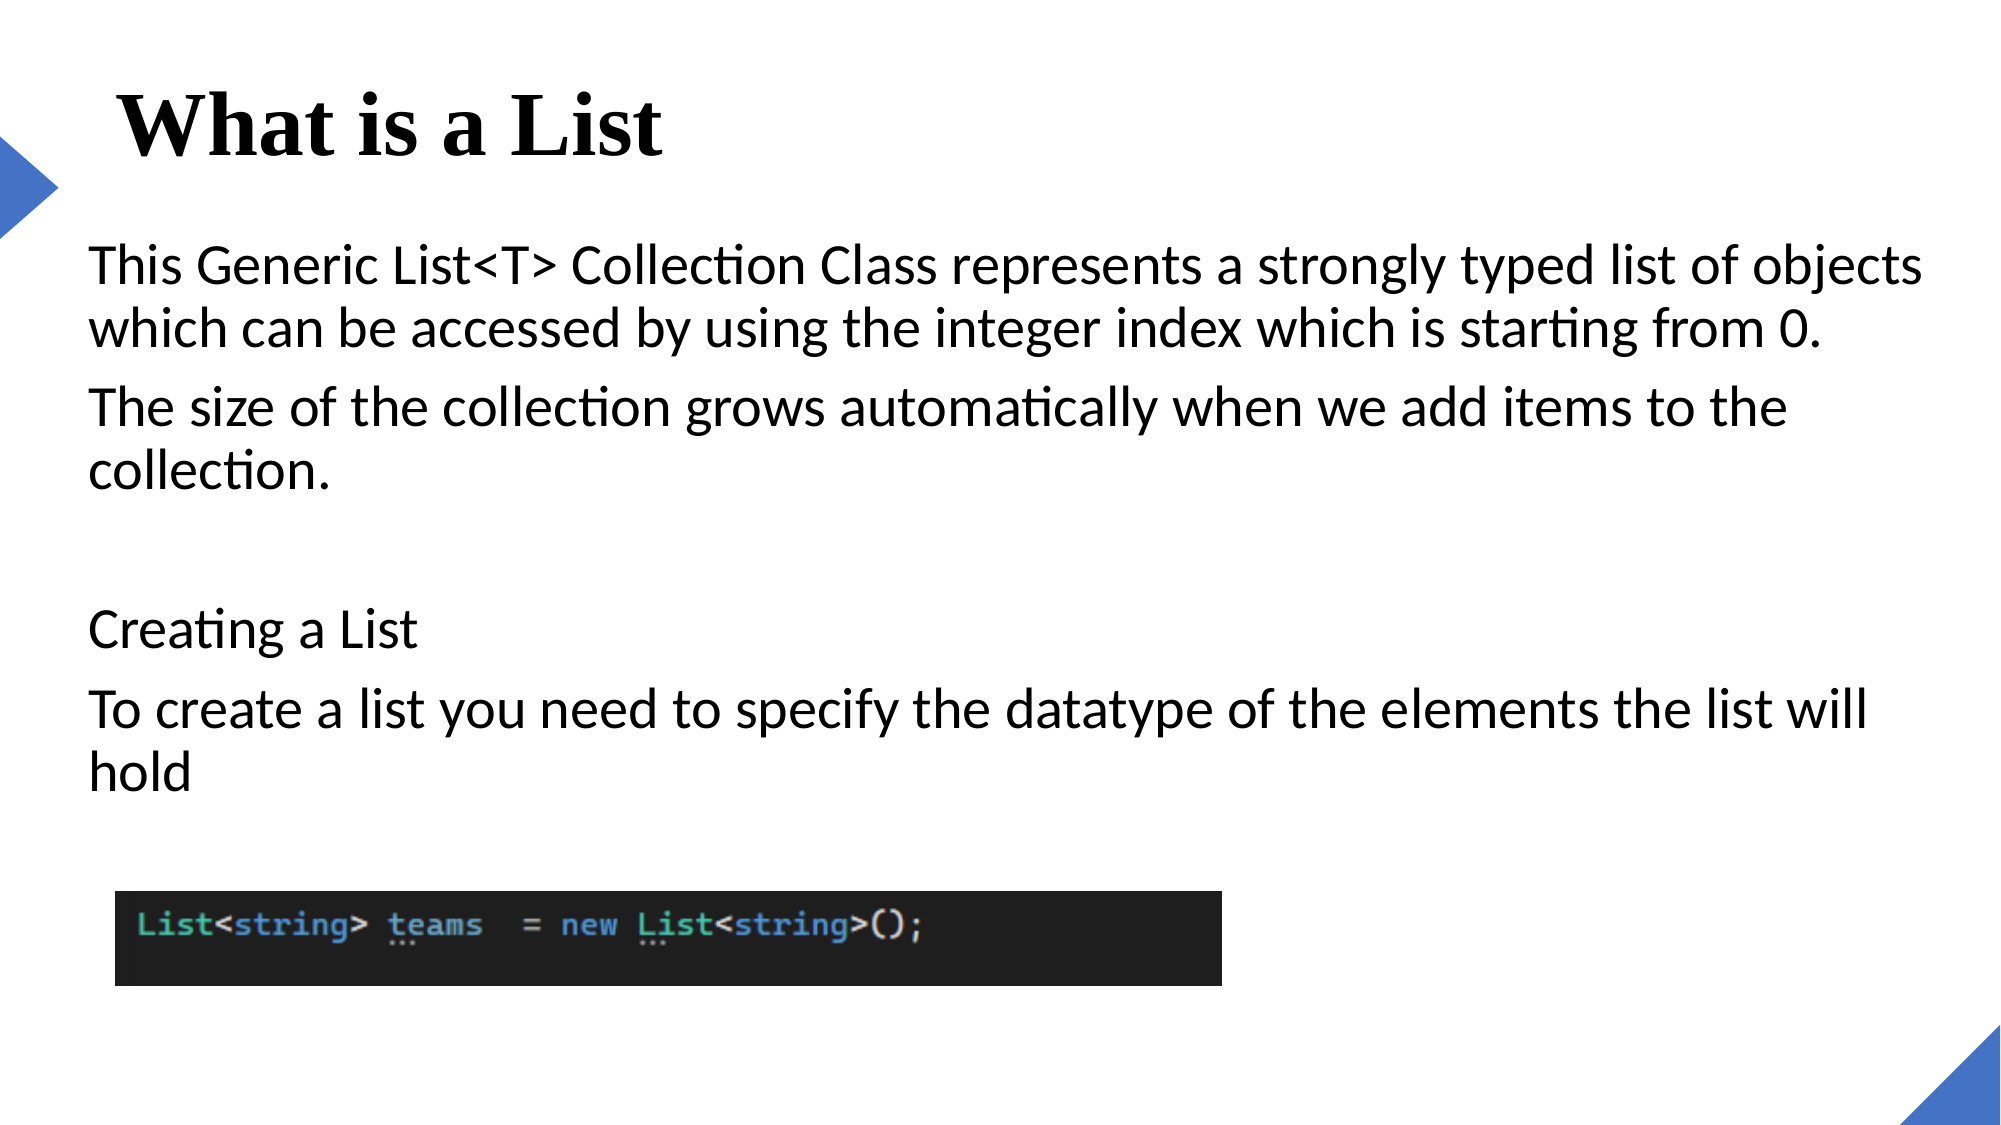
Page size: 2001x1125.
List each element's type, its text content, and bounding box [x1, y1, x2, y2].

picture [115, 891, 1222, 986]
title What is a List [115, 76, 1804, 202]
list This Generic List<T> Collection Class represents a strongly typed list of objects which can be accessed by using the integer index which is starting from 0. The size of the collection grows automatically when we add items to the collection. Creating a List To create a list you need to specify the datatype of the elements the list will hold [63, 233, 1958, 1087]
